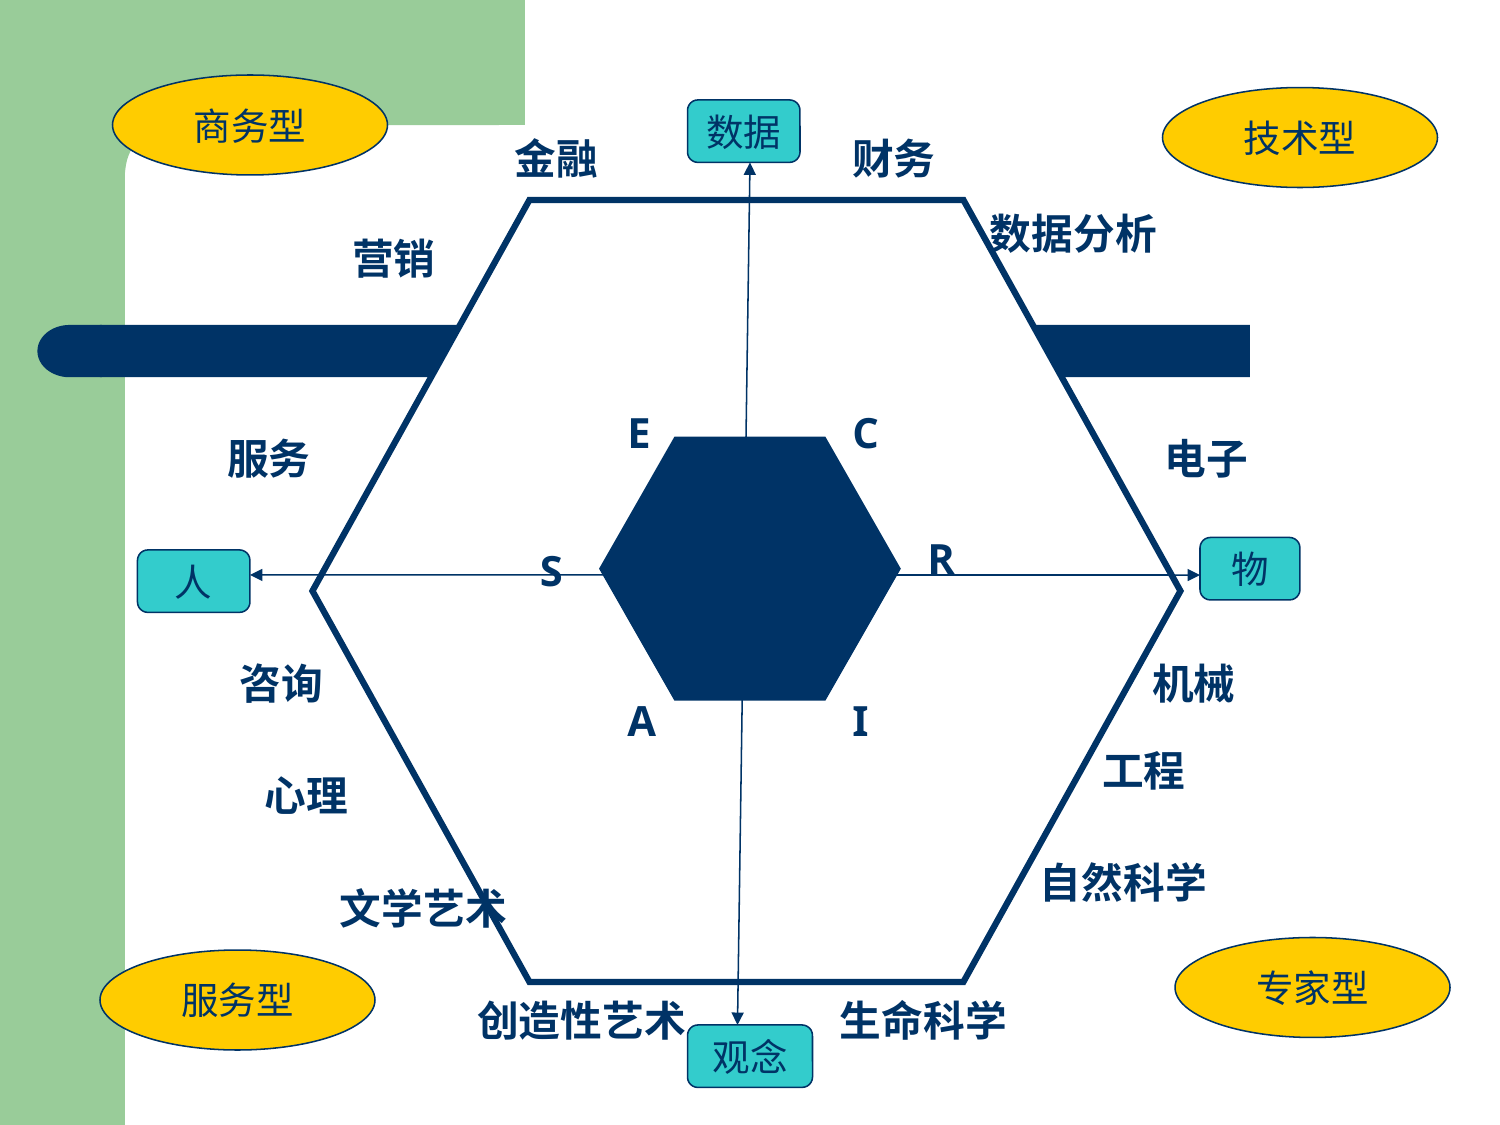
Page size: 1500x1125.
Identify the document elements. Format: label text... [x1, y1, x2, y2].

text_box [137, 99, 1369, 1088]
text_box 商务型 [112, 75, 366, 151]
text_box 服务型 [99, 967, 132, 1033]
text_box 专家型 [1374, 942, 1451, 1033]
text_box 技术型 [1215, 87, 1438, 180]
